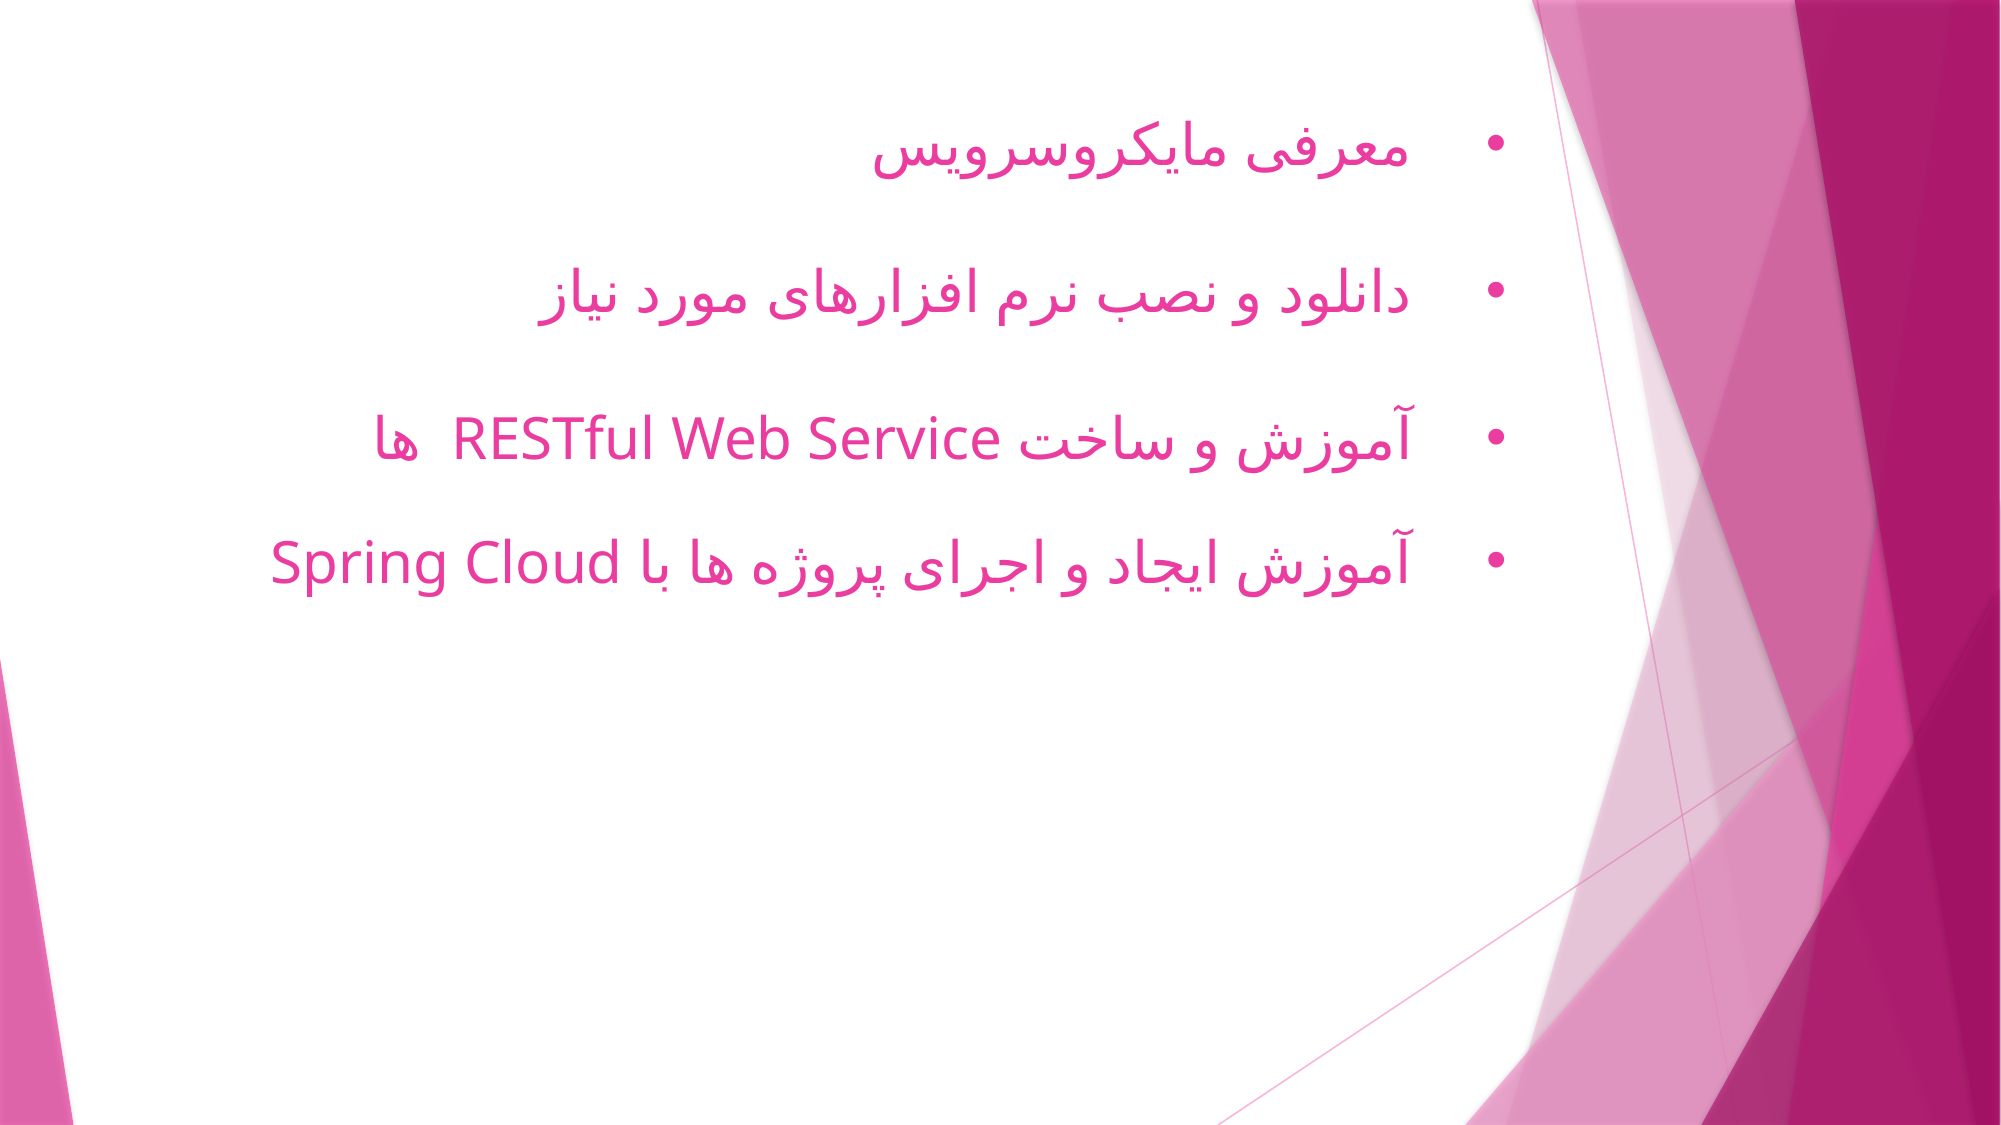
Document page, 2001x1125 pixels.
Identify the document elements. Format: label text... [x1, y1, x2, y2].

text_box آموزش و ساخت RESTful Web Service ها [60, 393, 1522, 484]
text_box آموزش ایجاد و اجرای پروژه ها با Spring Cloud [60, 517, 1522, 608]
title معرفی مایکروسرویس [111, 99, 1522, 221]
text_box دانلود و نصب نرم افزارهای مورد نیاز [111, 246, 1522, 338]
